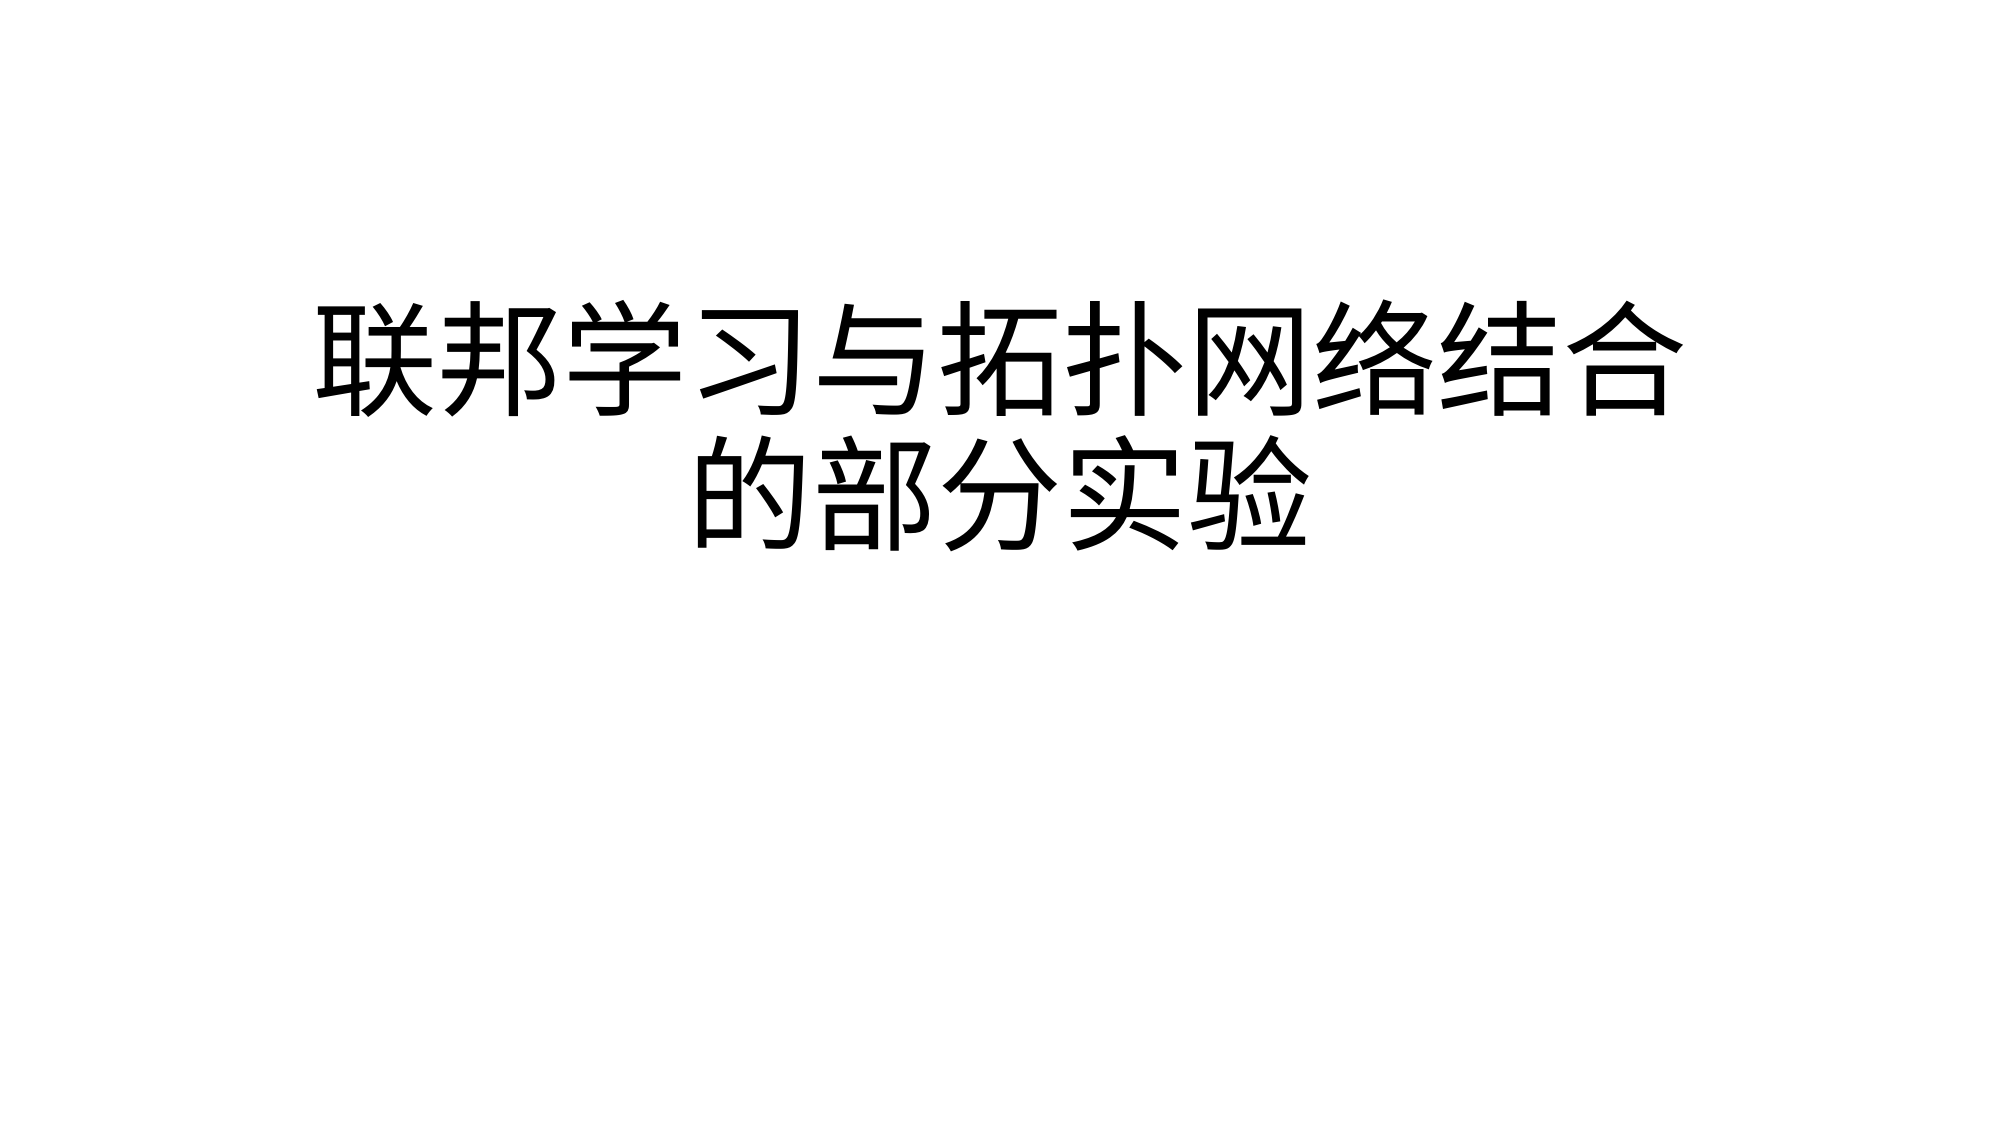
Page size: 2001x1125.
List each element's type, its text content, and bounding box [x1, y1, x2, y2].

title 联邦学习与拓扑网络结合的部分实验 [249, 184, 1750, 576]
